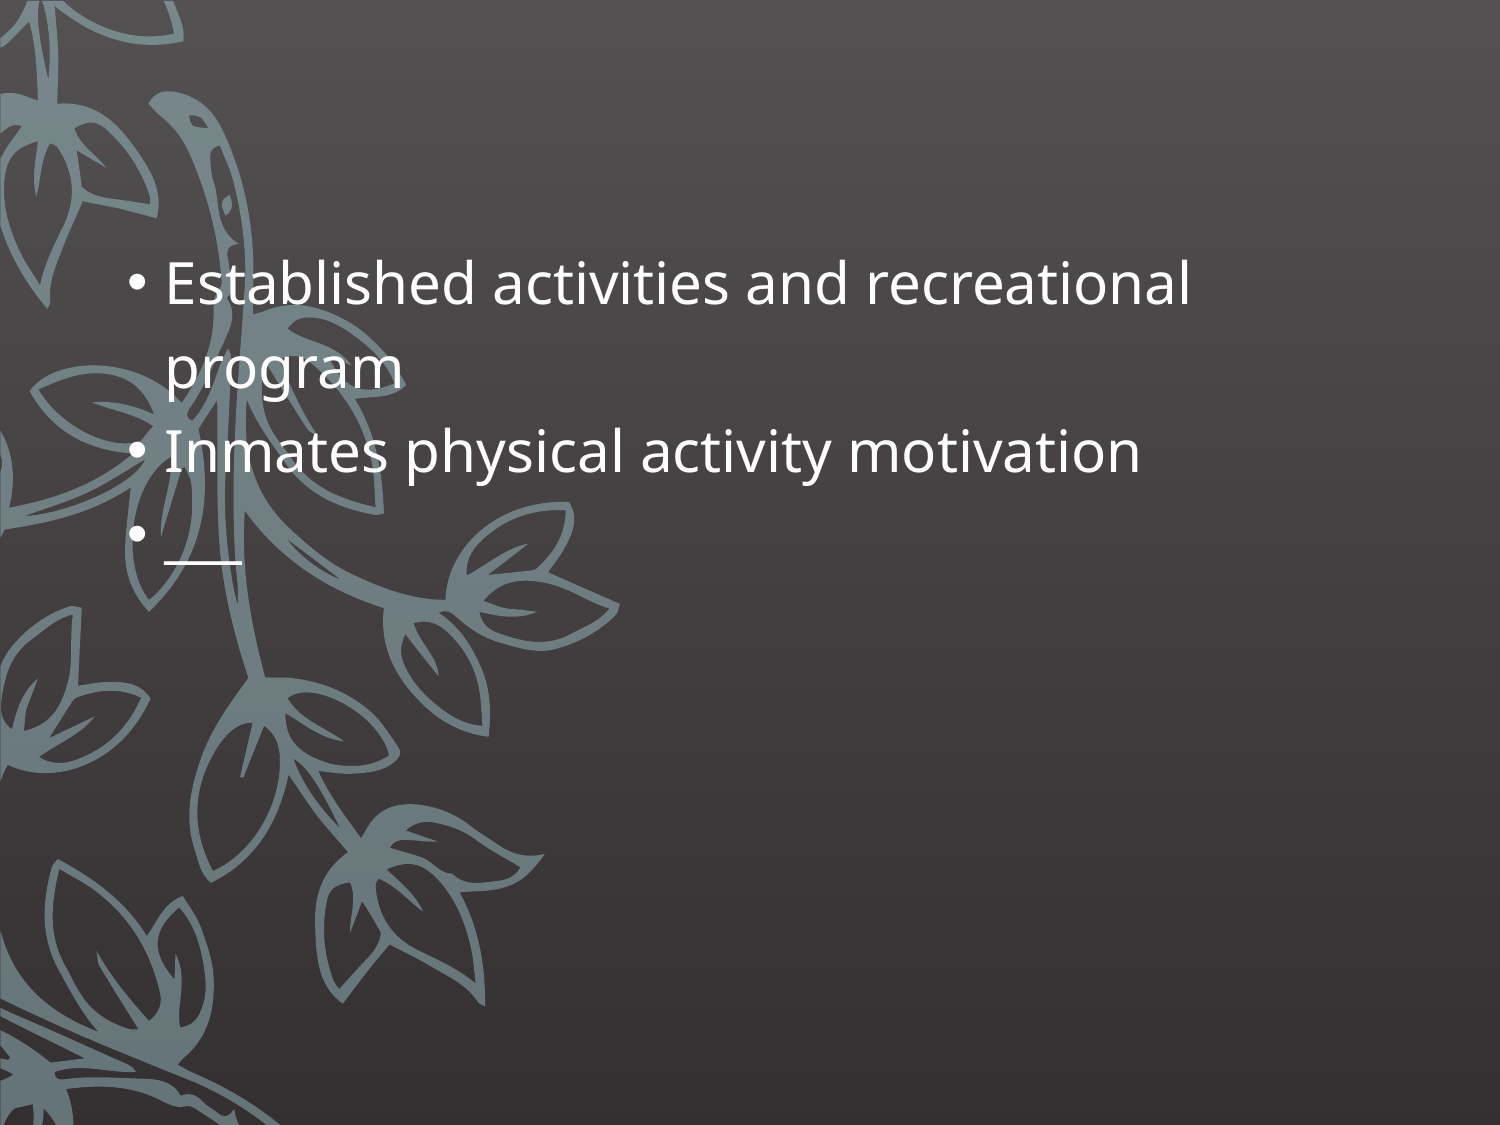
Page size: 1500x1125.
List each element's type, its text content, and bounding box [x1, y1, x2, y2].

text_box Established activities and recreational program Inmates physical activity motivation ___ [112, 224, 1387, 832]
